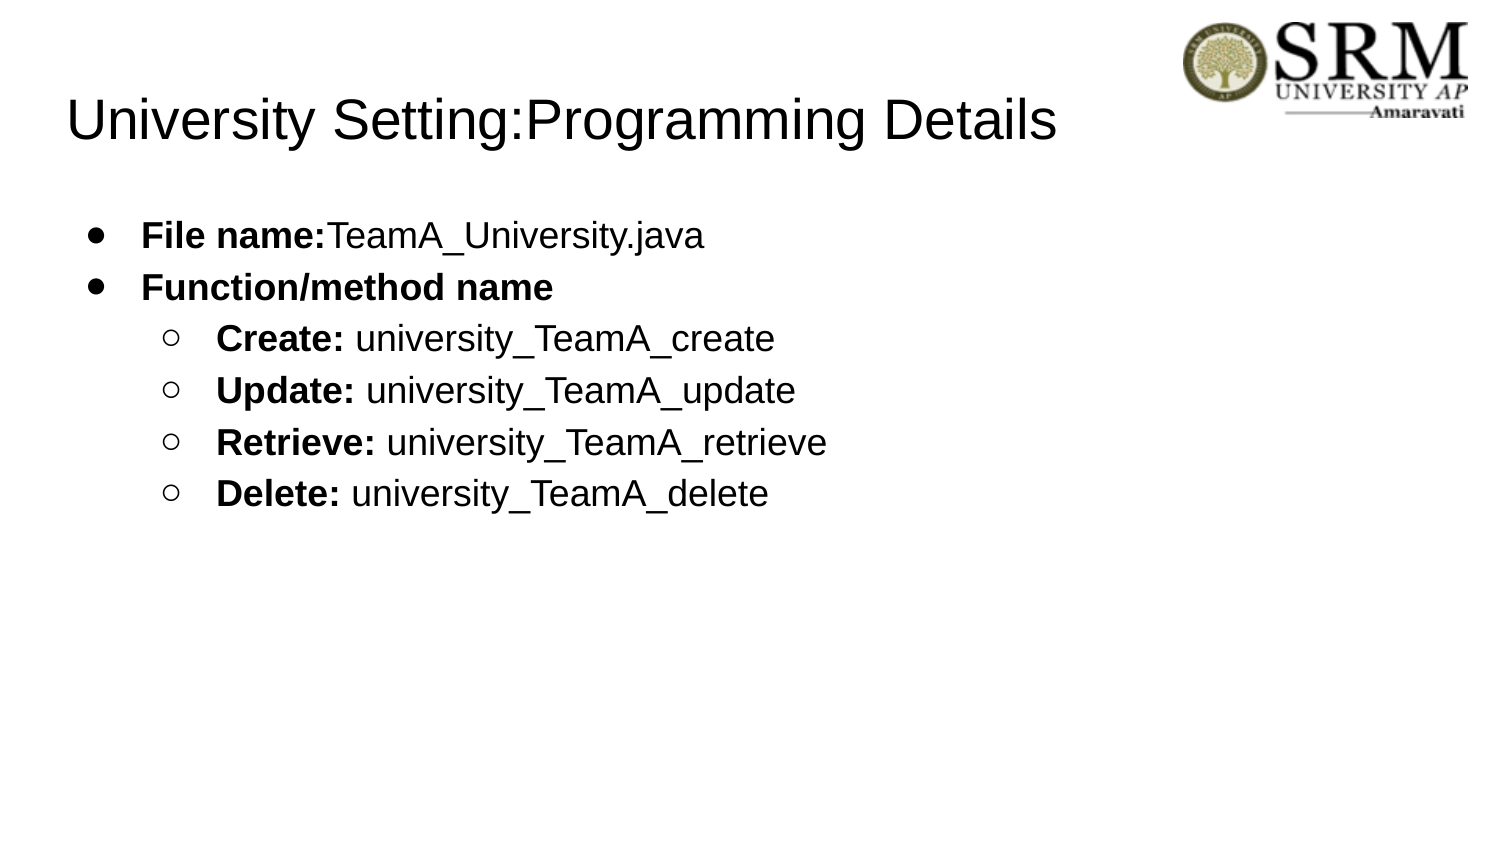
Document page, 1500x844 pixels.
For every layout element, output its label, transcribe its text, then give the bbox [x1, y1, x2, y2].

list File name:TeamA_University.java Function/method name Create: university_TeamA_create Update: university_TeamA_update Retrieve: university_TeamA_retrieve Delete: university_TeamA_delete [51, 189, 1449, 750]
title University Setting:Programming Details [51, 72, 1449, 167]
picture [1183, 22, 1468, 118]
